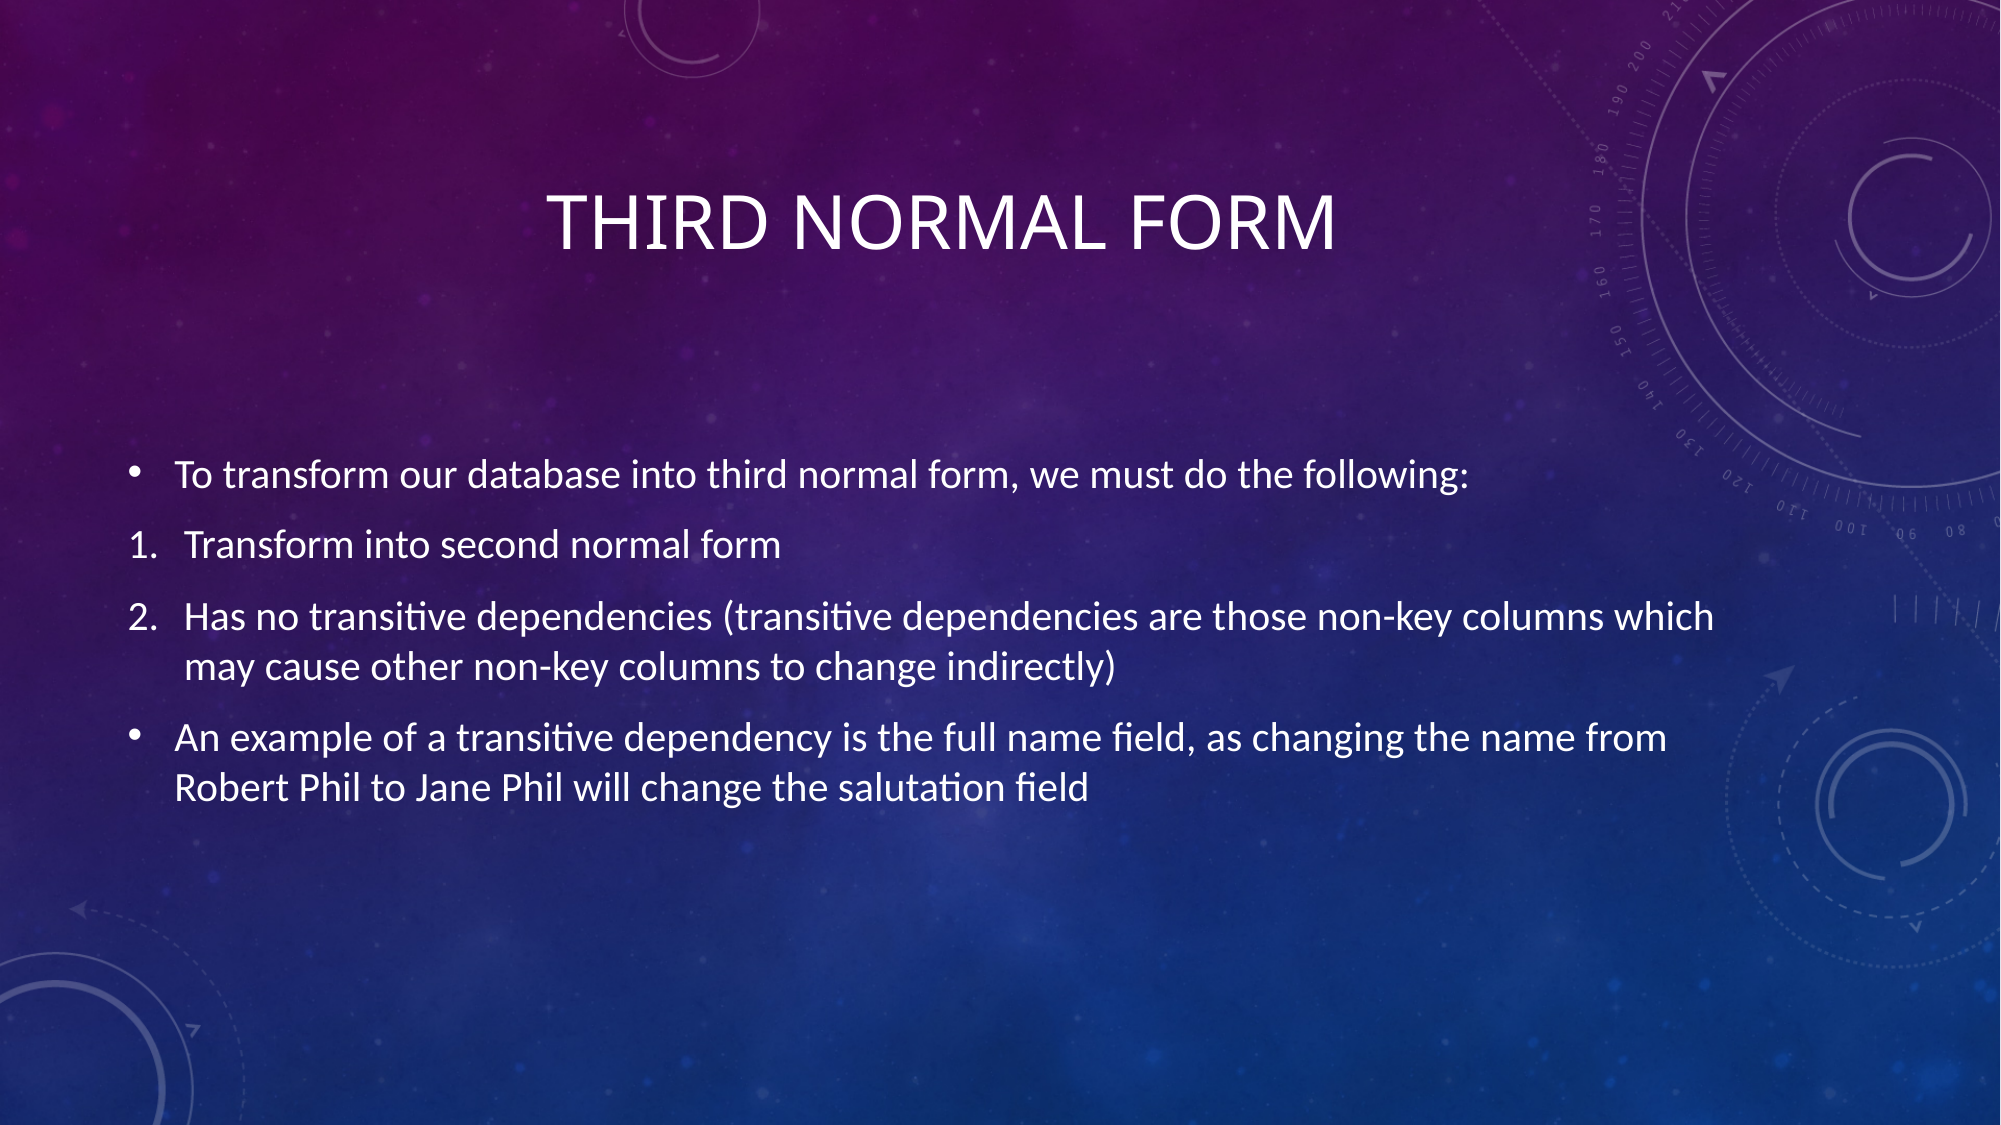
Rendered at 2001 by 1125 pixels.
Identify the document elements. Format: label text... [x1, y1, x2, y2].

picture [0, 0, 2001, 1125]
title Third normal form [112, 99, 1775, 328]
list To transform our database into third normal form, we must do the following: Transform into second normal form Has no transitive dependencies (transitive dependencies are those non-key columns which may cause other non-key columns to change indirectly) An example of a transitive dependency is the full name field, as changing the name from Robert Phil to Jane Phil will change the salutation field [112, 328, 1775, 928]
